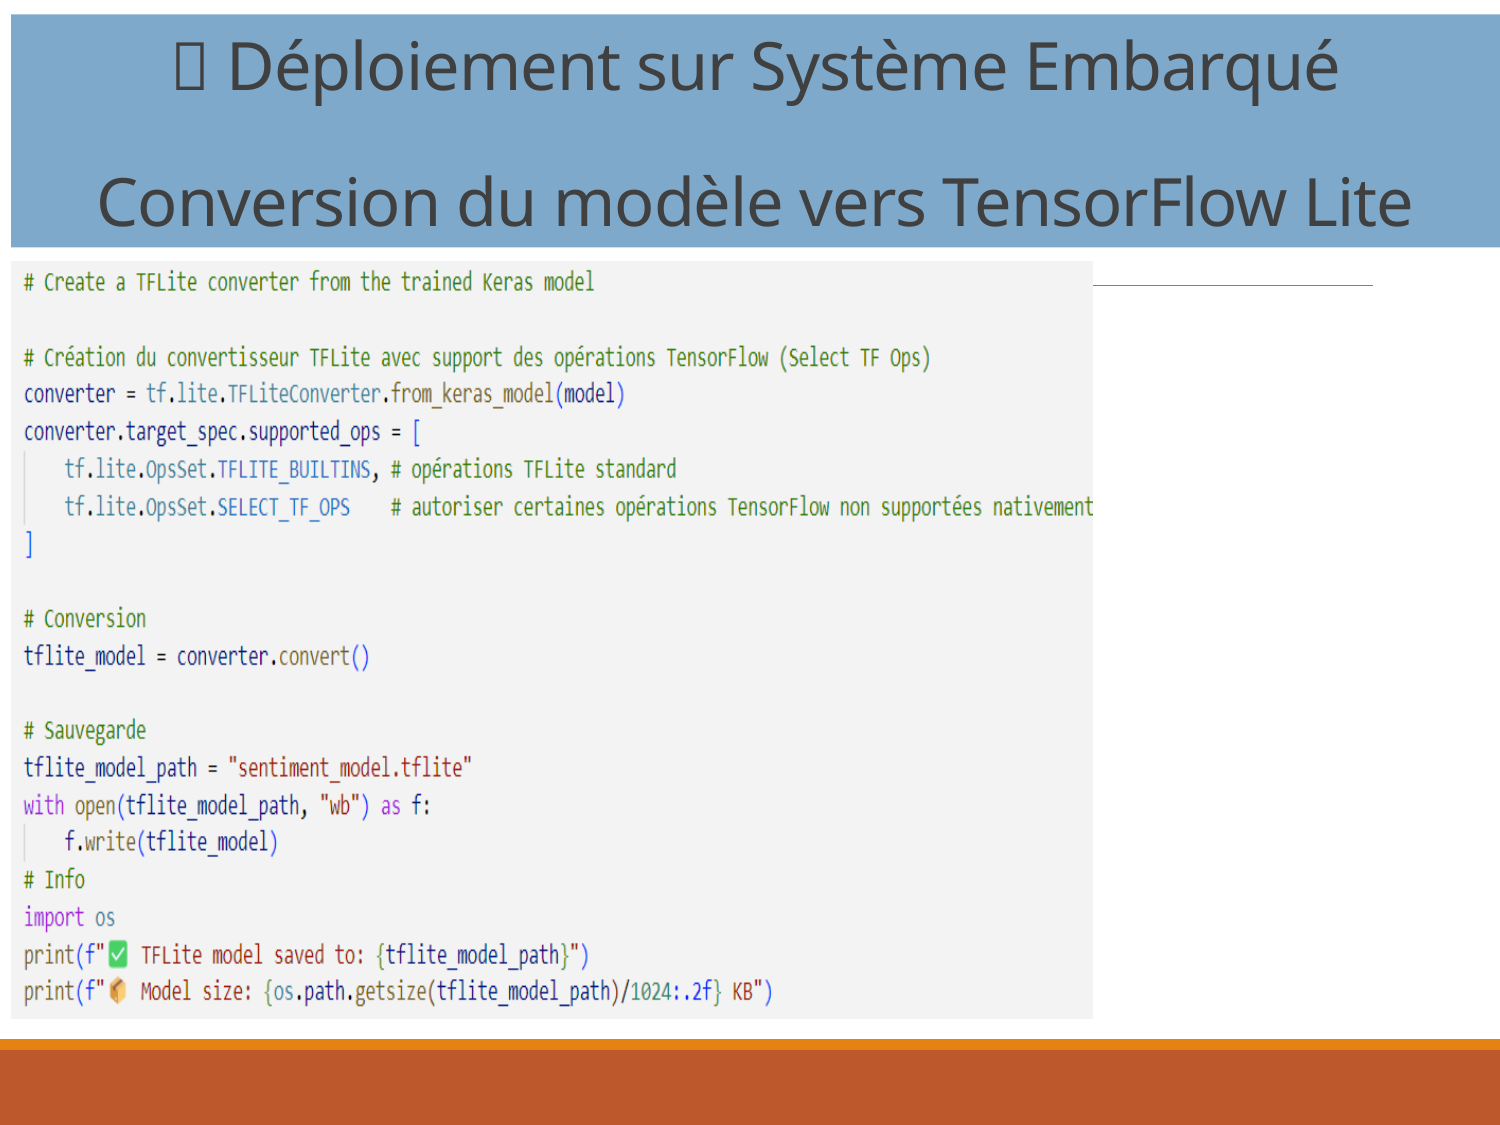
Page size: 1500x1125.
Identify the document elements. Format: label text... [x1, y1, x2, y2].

picture [10, 261, 1094, 1019]
title 🔧 Déploiement sur Système Embarqué Conversion du modèle vers TensorFlow Lite [11, 14, 1500, 248]
